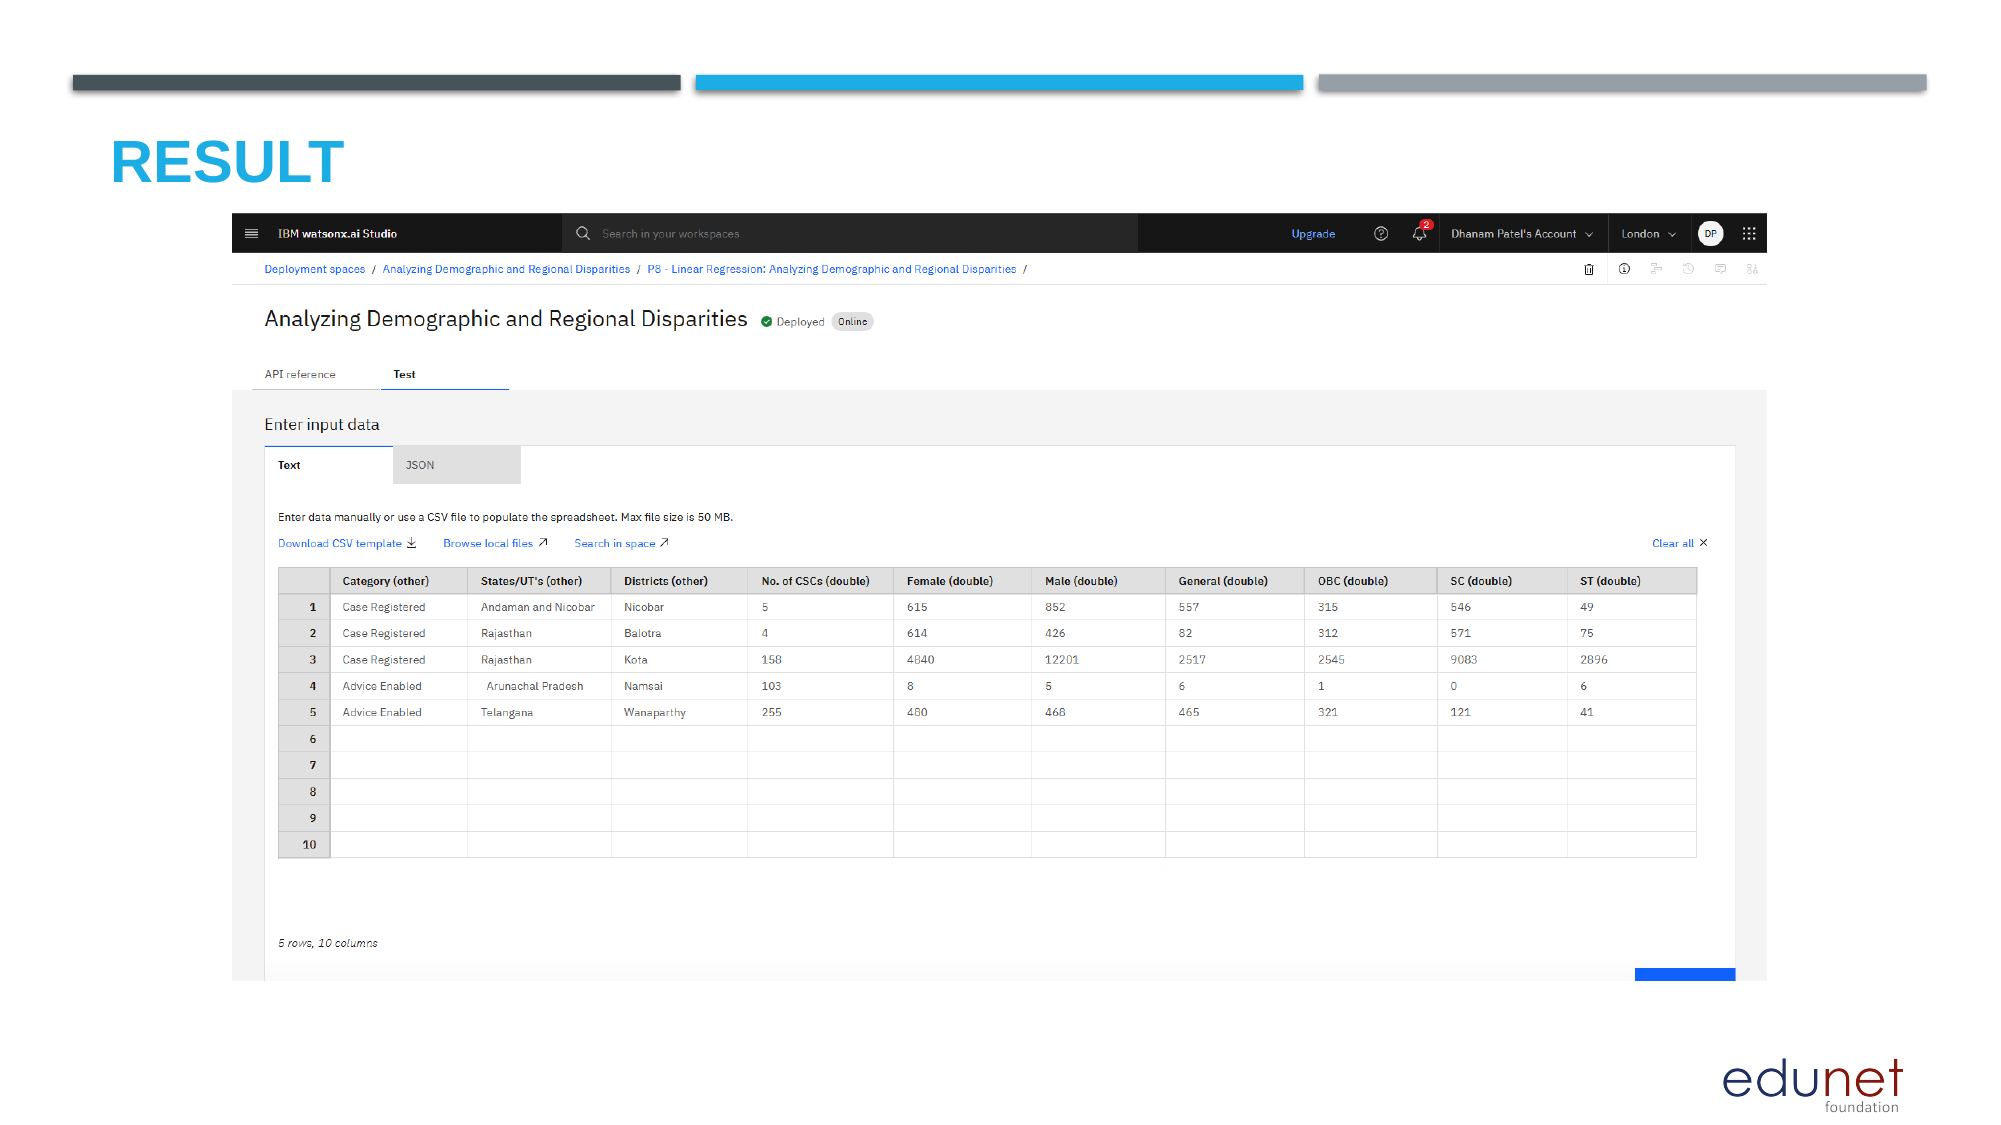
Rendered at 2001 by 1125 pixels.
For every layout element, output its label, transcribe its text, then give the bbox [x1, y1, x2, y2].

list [232, 212, 1768, 981]
title Result [95, 115, 1905, 203]
picture [1719, 1056, 1905, 1116]
